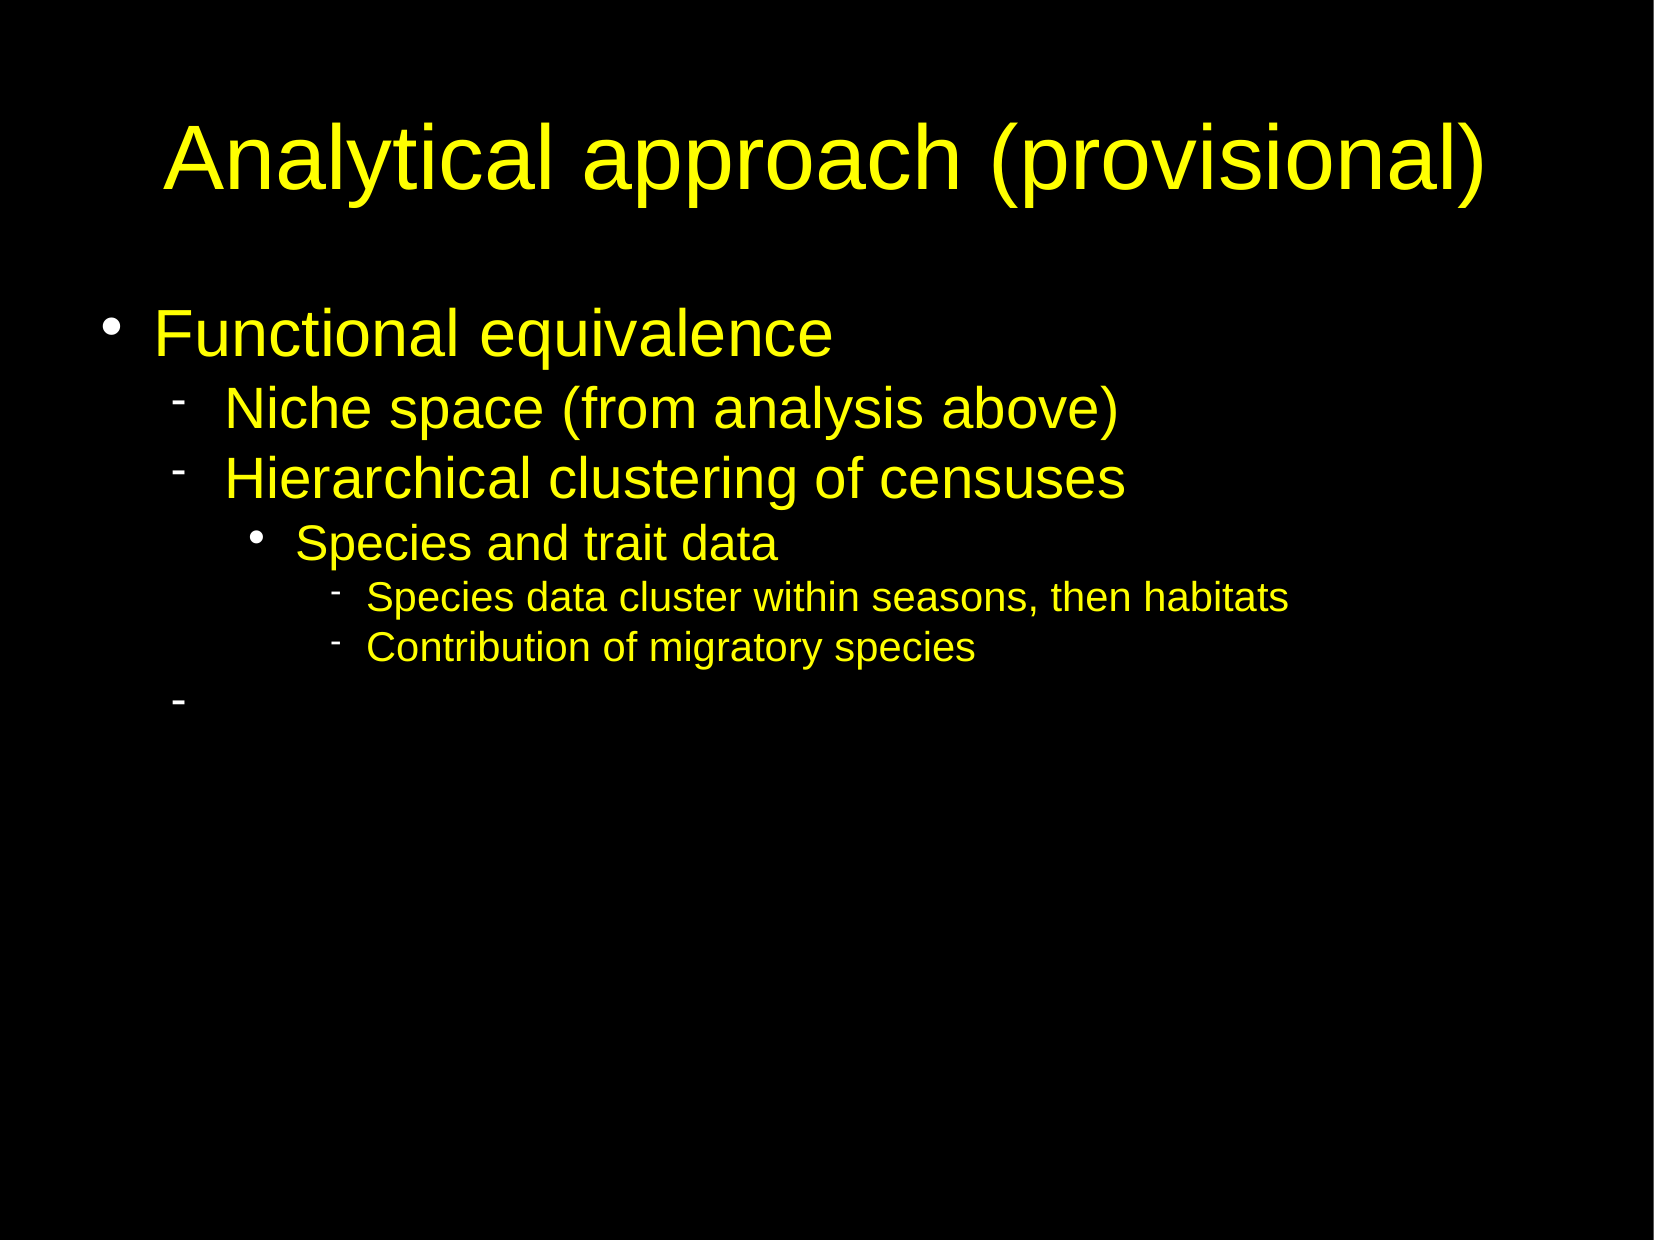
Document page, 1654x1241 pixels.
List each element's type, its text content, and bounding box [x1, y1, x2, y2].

text_box Functional equivalence Niche space (from analysis above) Hierarchical clustering of censuses Species and trait data Species data cluster within seasons, then habitats Contribution of migratory species [82, 290, 1571, 1010]
text_box Analytical approach (provisional) [82, 49, 1571, 257]
